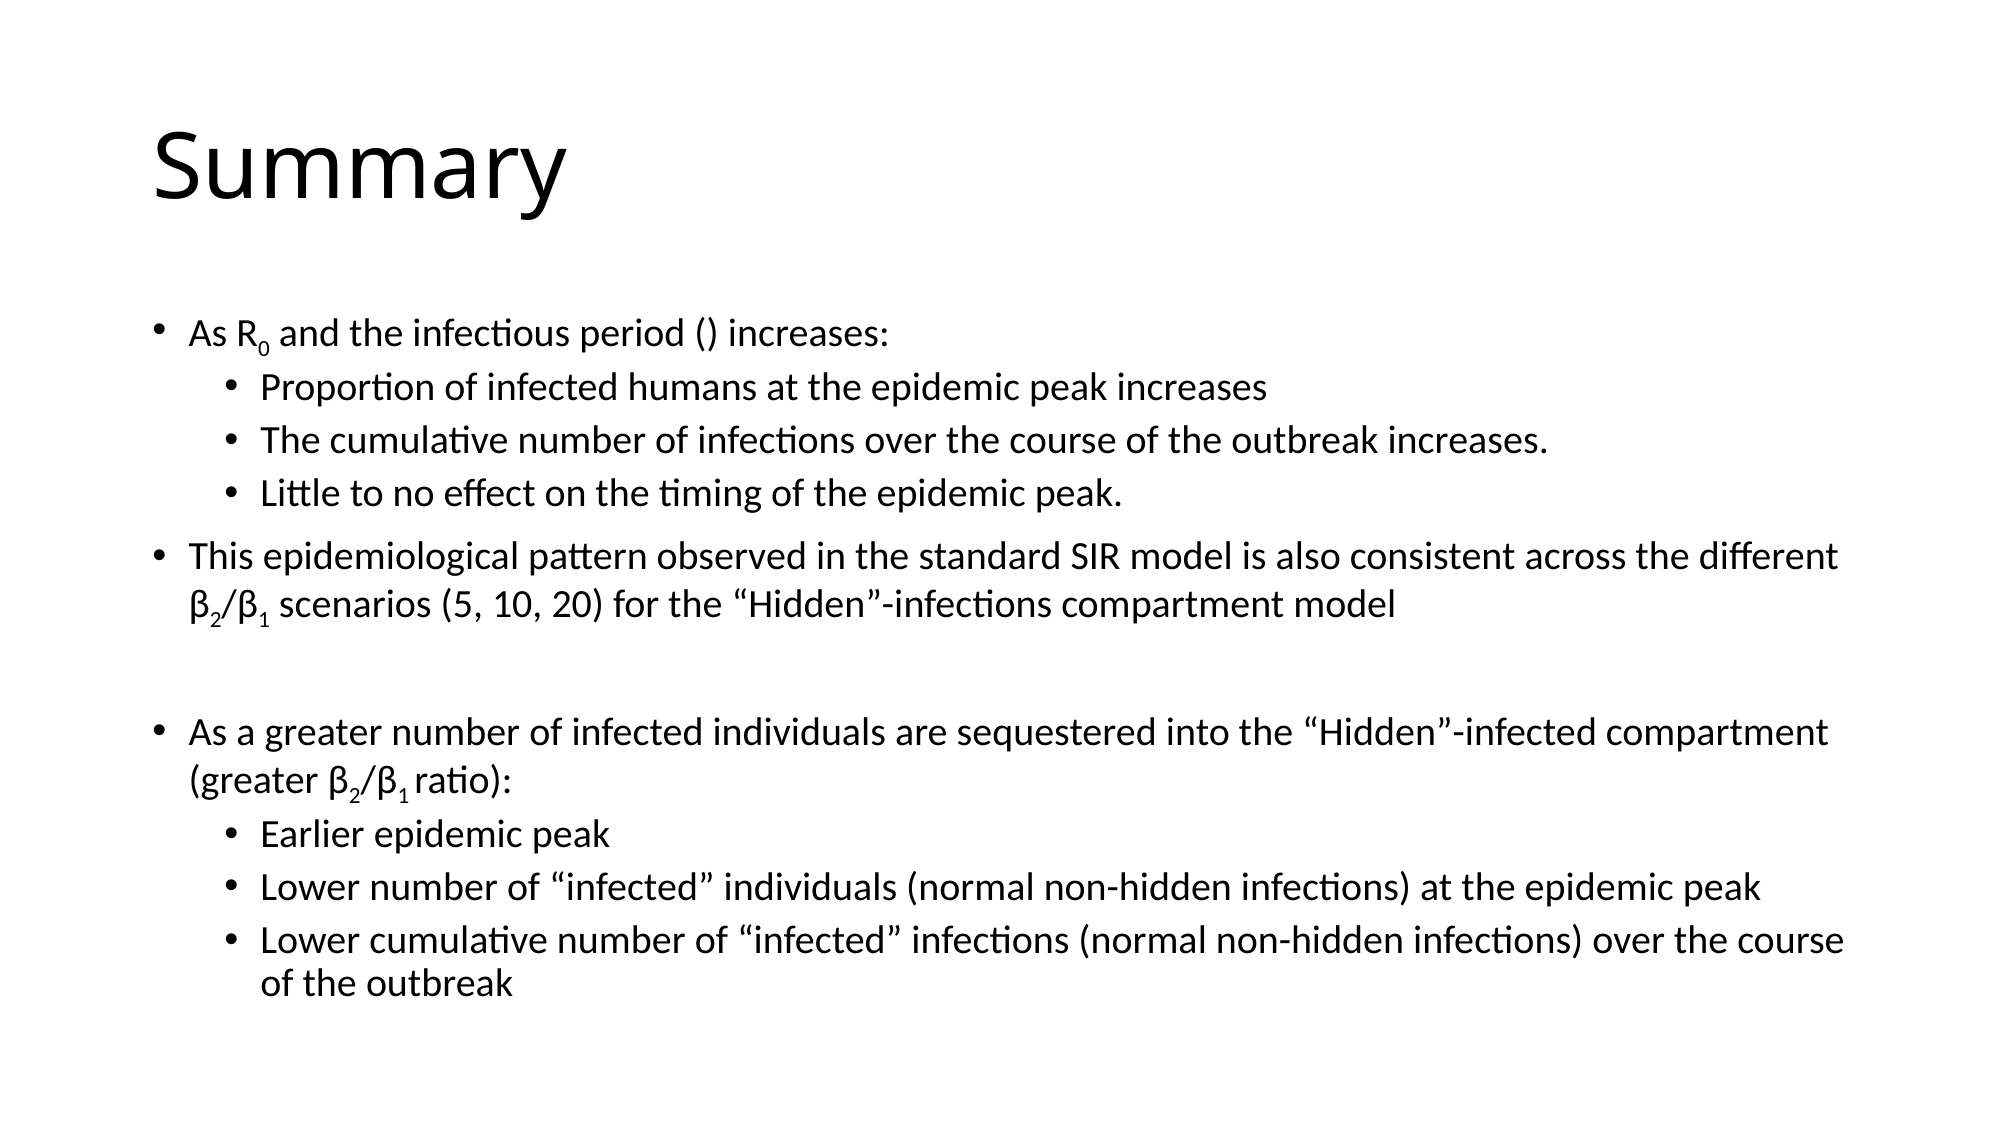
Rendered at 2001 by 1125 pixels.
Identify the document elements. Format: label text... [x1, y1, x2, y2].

title Summary [137, 59, 1863, 278]
